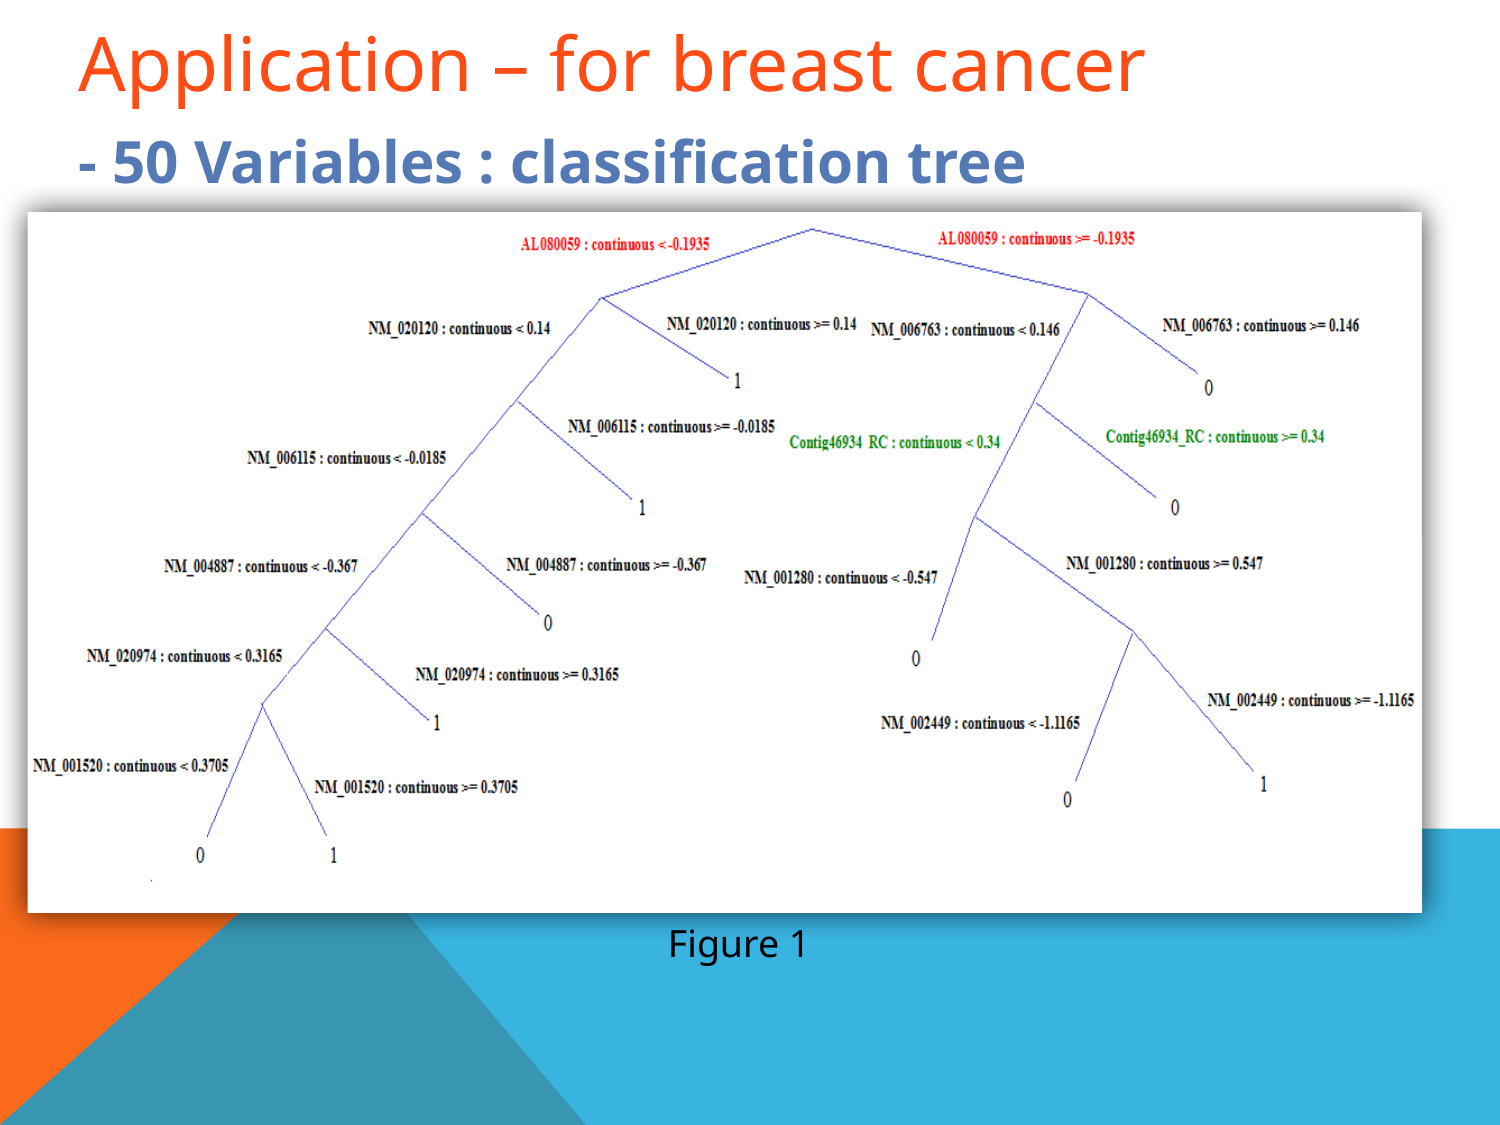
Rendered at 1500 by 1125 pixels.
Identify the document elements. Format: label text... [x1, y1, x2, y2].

text_box Application – for breast cancer [63, 9, 1270, 114]
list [27, 211, 1423, 913]
text_box Figure 1 [653, 922, 924, 972]
title - 50 Variables : classification tree [63, 115, 1298, 188]
